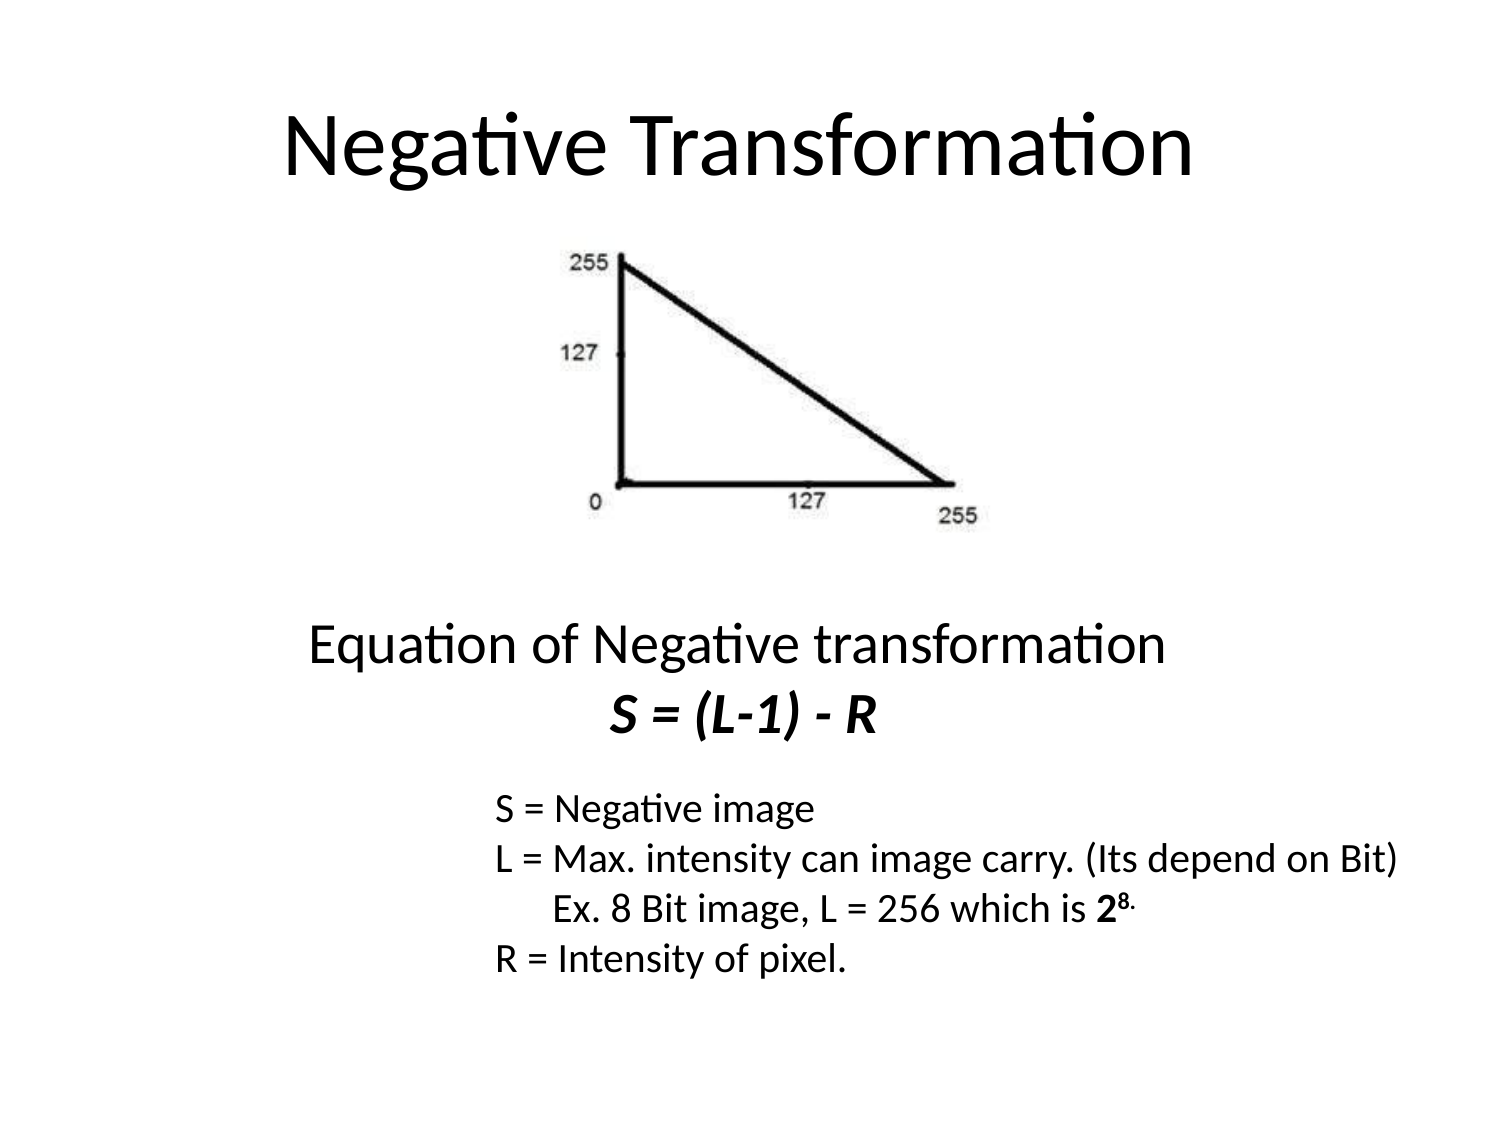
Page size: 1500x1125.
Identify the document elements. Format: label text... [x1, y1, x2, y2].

title Negative Transformation [75, 45, 1425, 233]
text_box S = Negative image L = Max. intensity can image carry. (Its depend on Bit) Ex. 8 Bit image, L = 256 which is 28. R = Intensity of pixel. [480, 773, 1418, 989]
text_box Equation of Negative transformation S = (L-1) - R [128, 597, 1348, 753]
picture [480, 210, 1178, 627]
